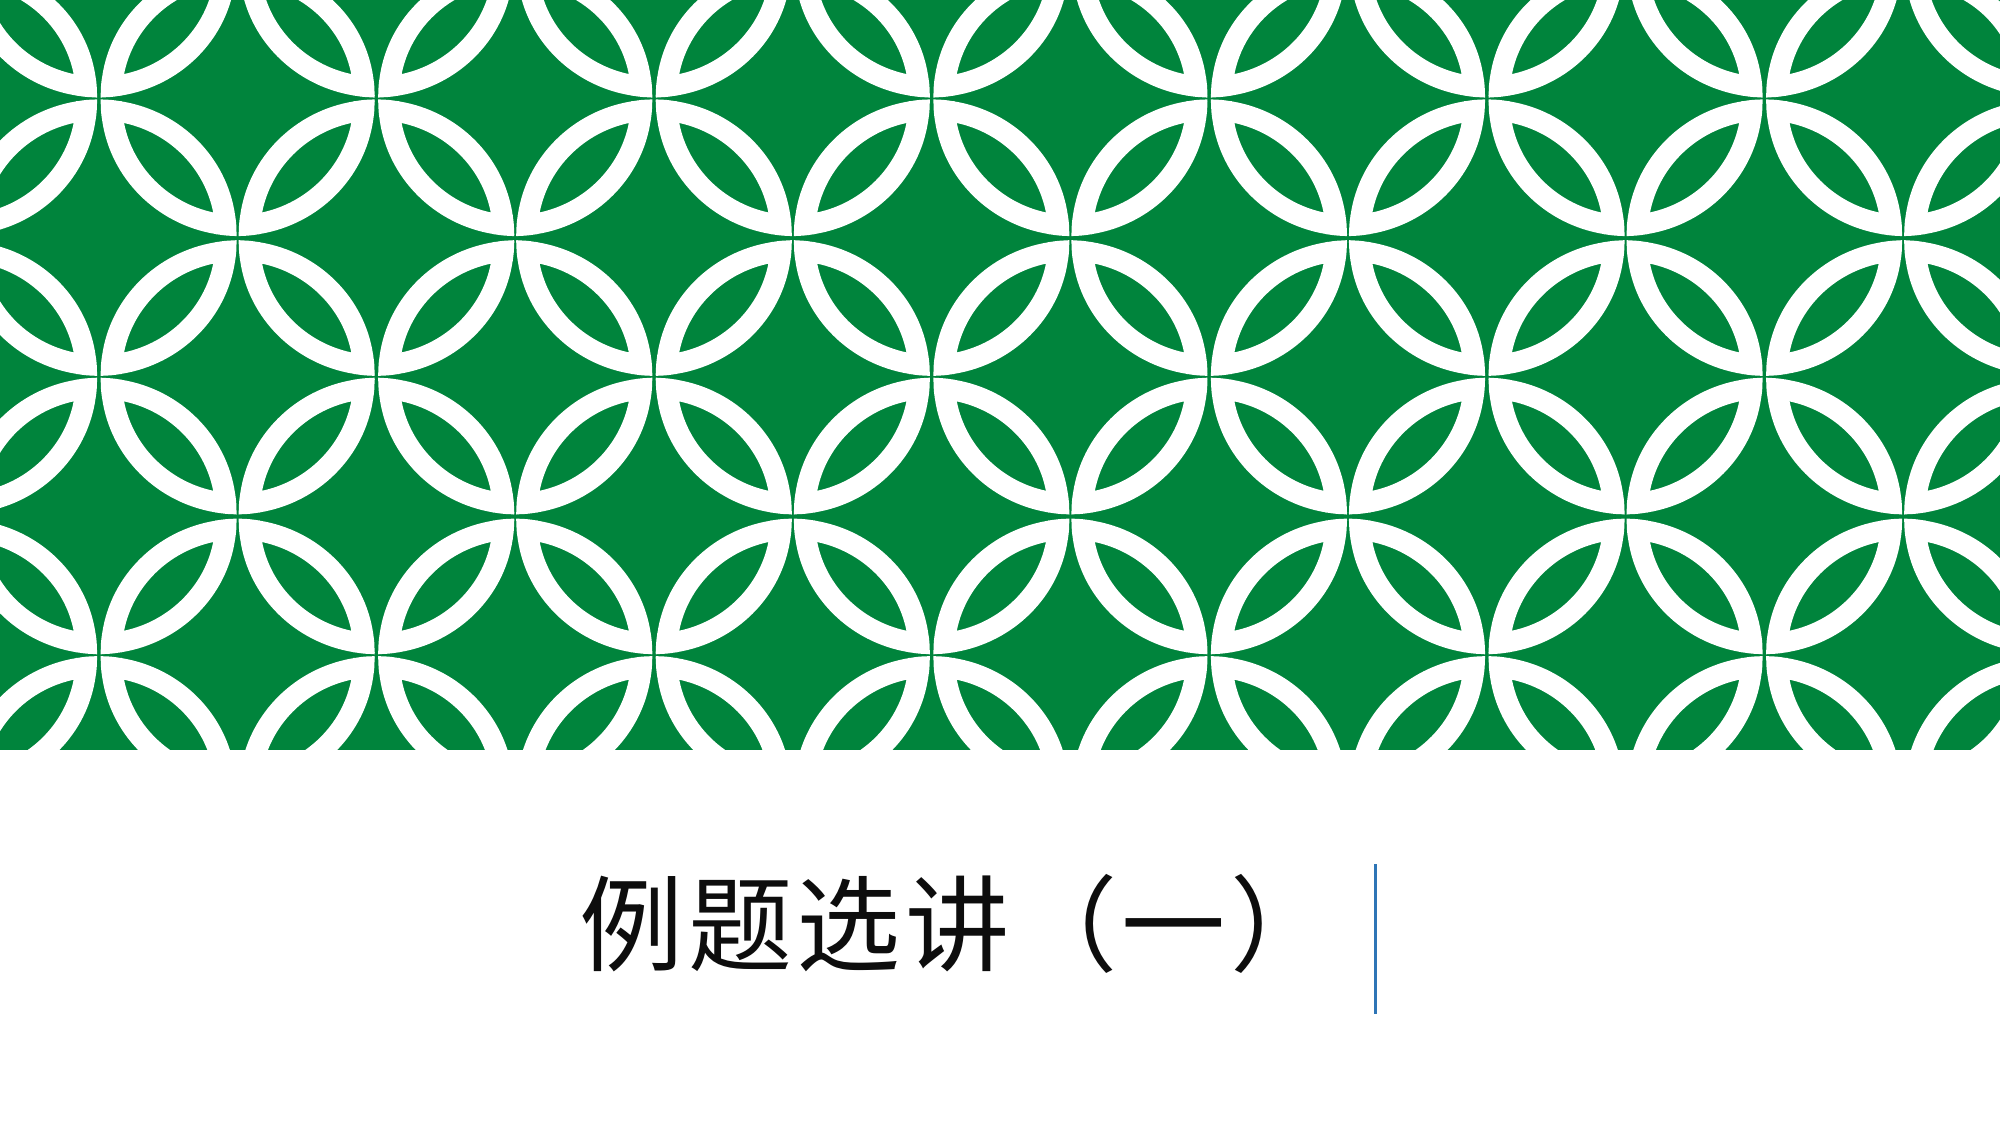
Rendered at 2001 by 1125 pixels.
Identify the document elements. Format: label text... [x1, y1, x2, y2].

title 例题选讲（一） [75, 813, 1350, 1054]
